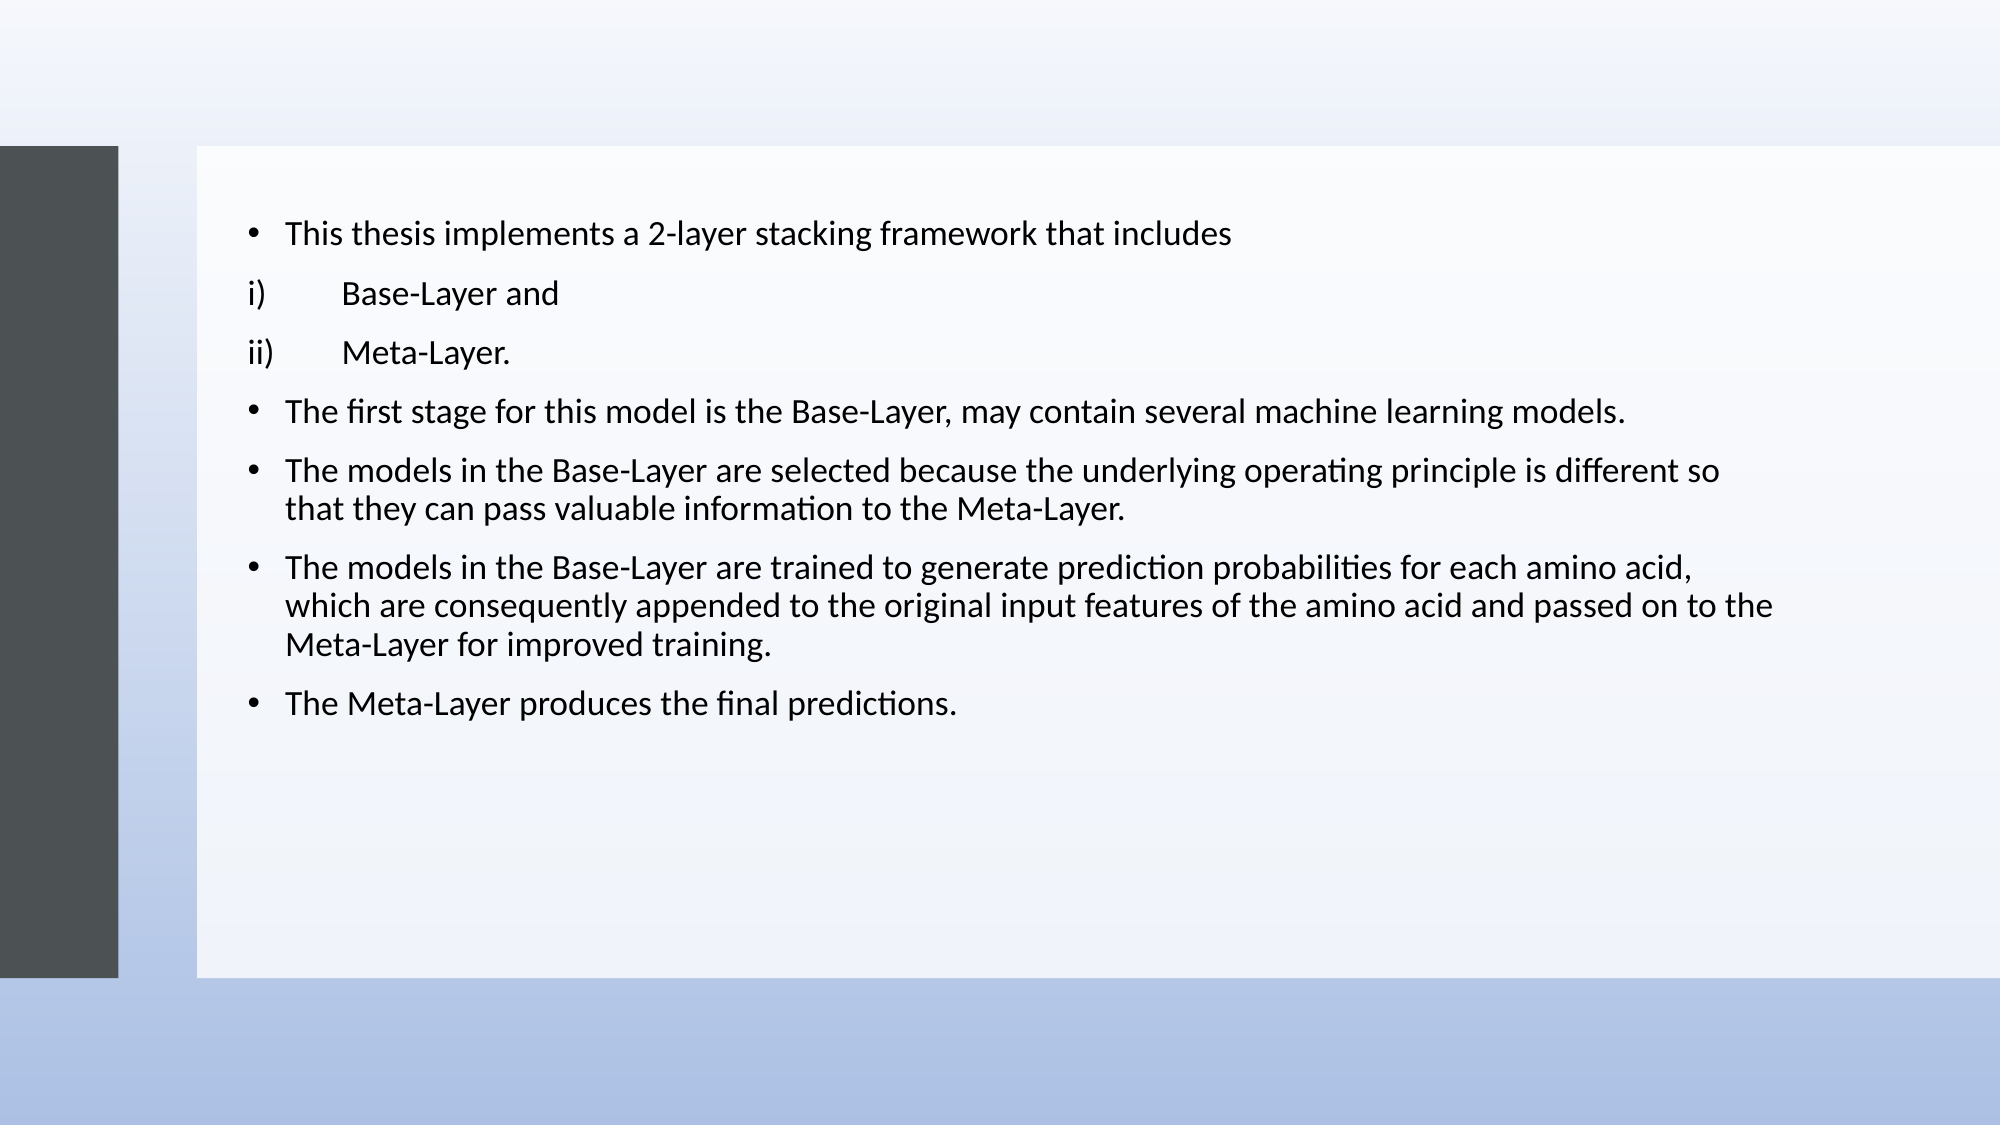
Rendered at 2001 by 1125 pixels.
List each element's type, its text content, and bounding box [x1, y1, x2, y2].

text_box [0, 145, 119, 979]
text_box [196, 145, 2000, 979]
text_box [0, 0, 2000, 1125]
list This thesis implements a 2-layer stacking framework that includes Base-Layer and Meta-Layer. The first stage for this model is the Base-Layer, may contain several machine learning models. The models in the Base-Layer are selected because the underlying operating principle is different so that they can pass valuable information to the Meta-Layer. The models in the Base-Layer are trained to generate prediction probabilities for each amino acid, which are consequently appended to the original input features of the amino acid and passed on to the Meta-Layer for improved training. The Meta-Layer produces the final predictions. [232, 207, 1803, 952]
